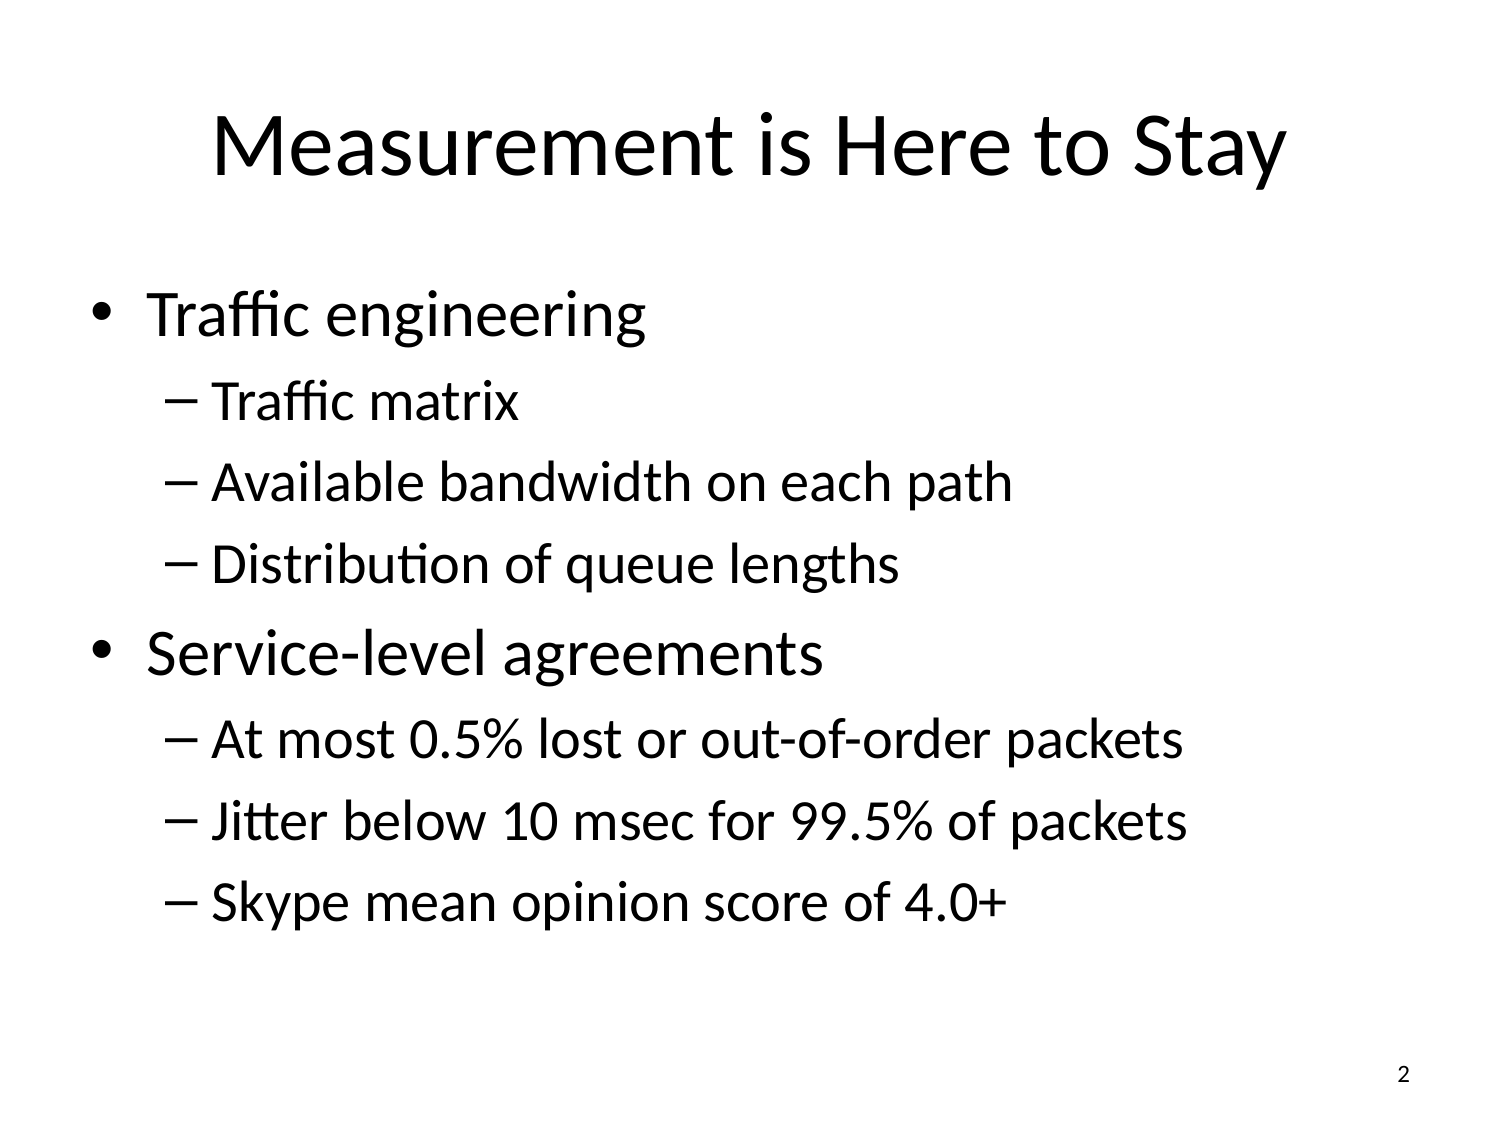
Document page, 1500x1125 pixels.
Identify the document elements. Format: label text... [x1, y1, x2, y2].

slide_number 1 [1074, 1042, 1425, 1103]
list Traffic engineering Traffic matrix Available bandwidth on each path Distribution of queue lengths Service-level agreements At most 0.5% lost or out-of-order packets Jitter below 10 msec for 99.5% of packets Skype mean opinion score of 4.0+ [75, 262, 1425, 1005]
title Measurement is Here to Stay [75, 45, 1425, 233]
